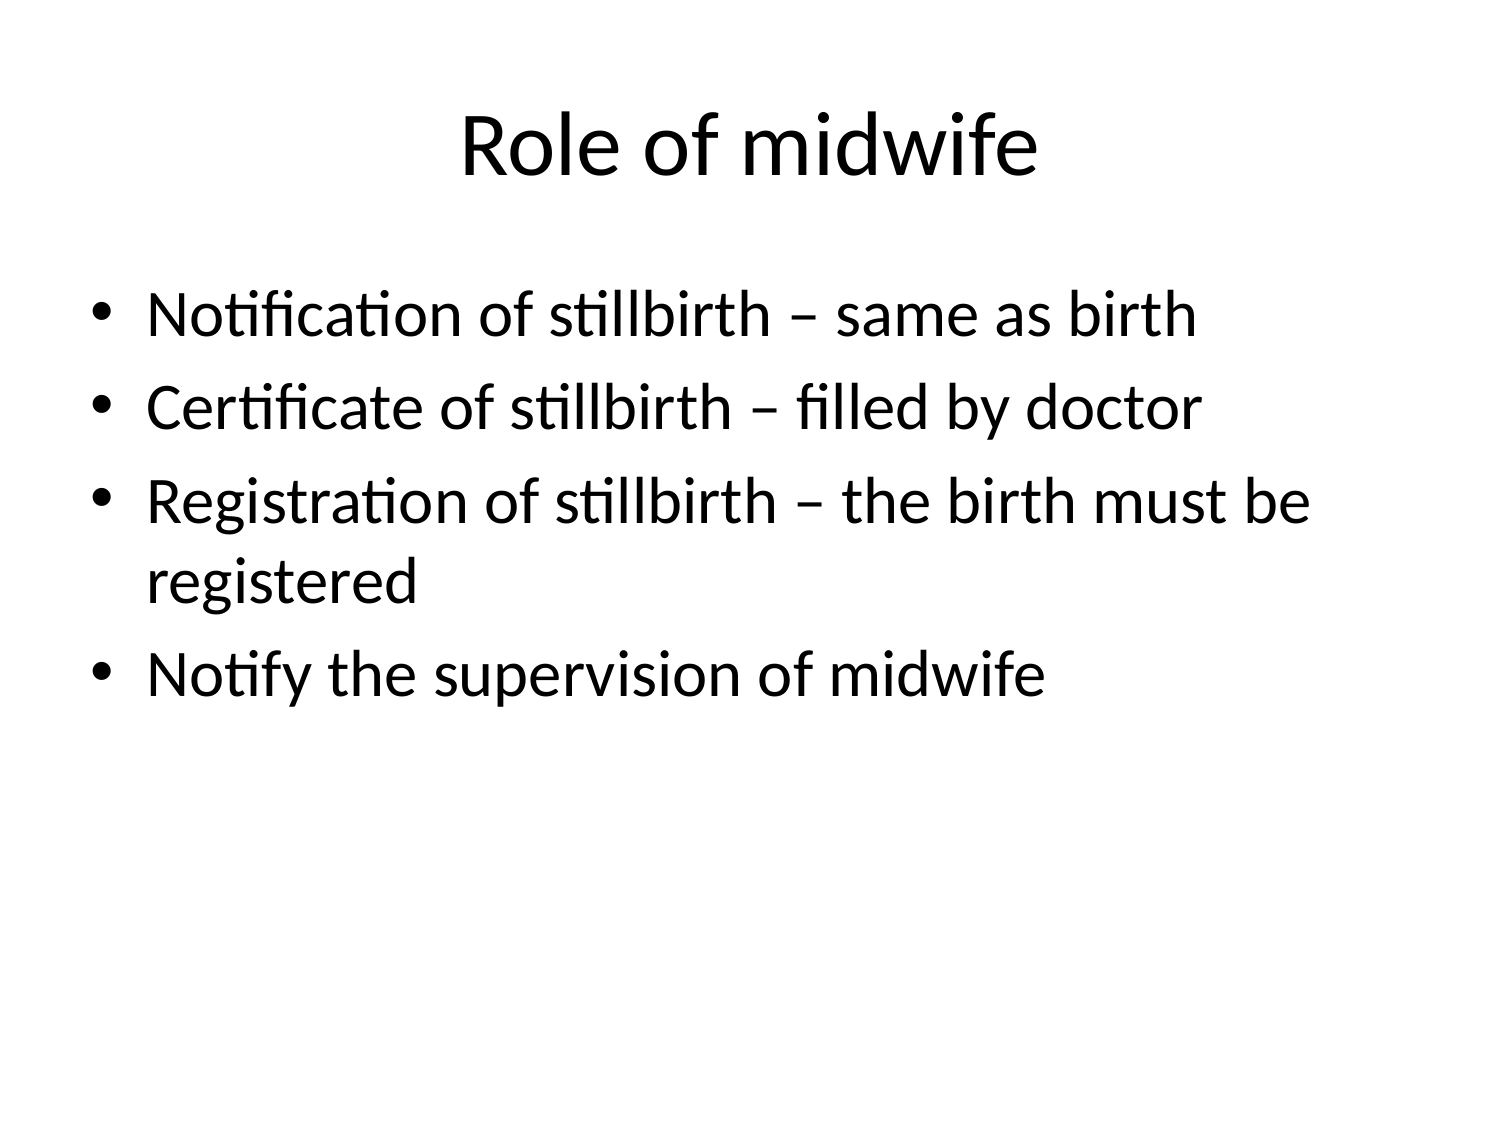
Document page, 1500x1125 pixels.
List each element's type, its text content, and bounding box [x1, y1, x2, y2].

title Role of midwife [75, 45, 1425, 233]
list Notification of stillbirth – same as birth Certificate of stillbirth – filled by doctor Registration of stillbirth – the birth must be registered Notify the supervision of midwife [75, 262, 1425, 1005]
